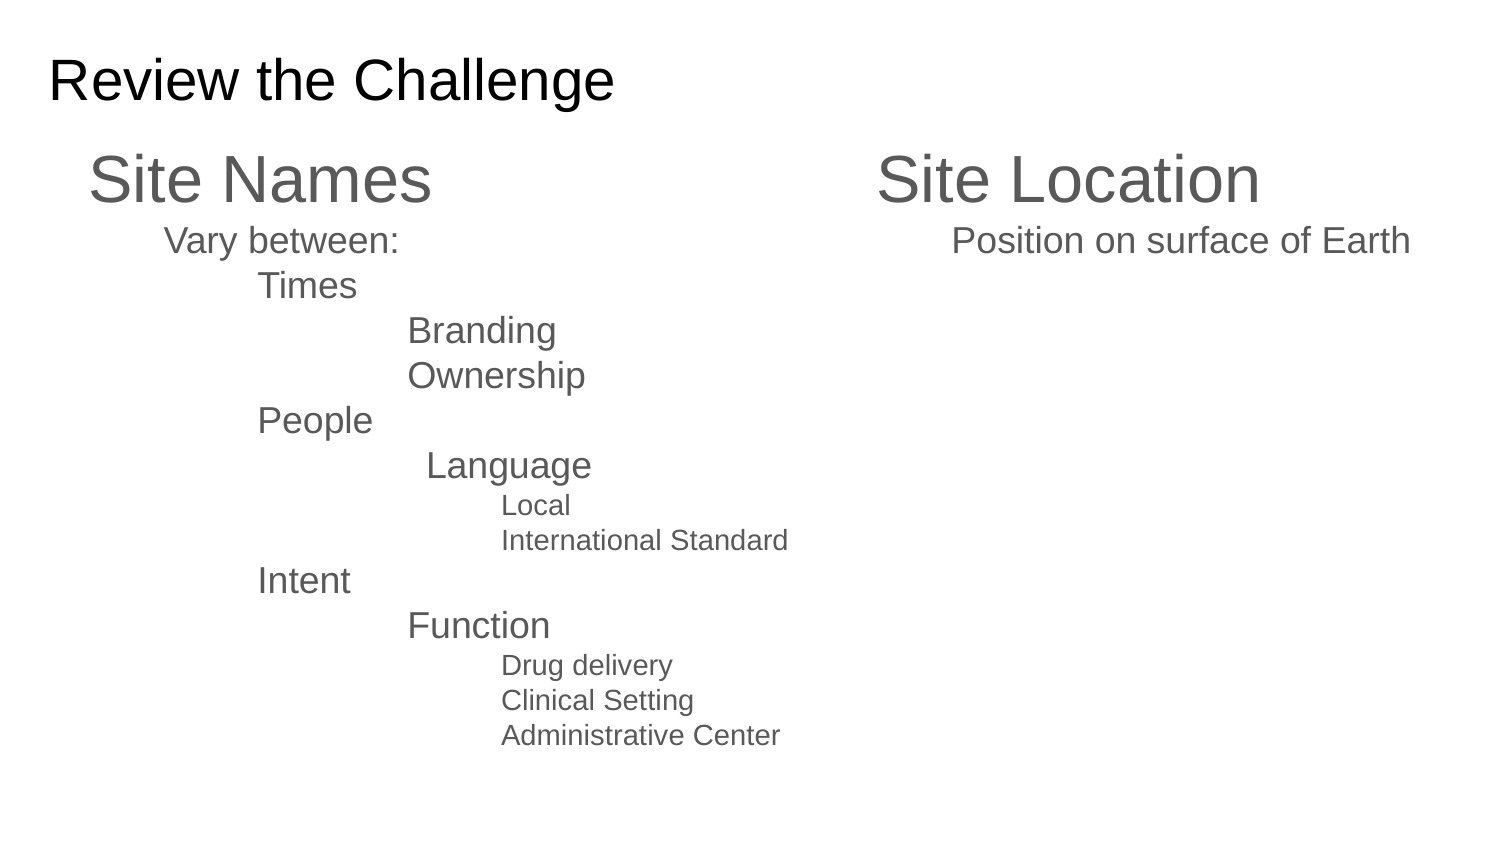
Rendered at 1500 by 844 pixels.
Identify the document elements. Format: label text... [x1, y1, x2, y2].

list Site Location Position on surface of Earth [861, 121, 1487, 776]
title Review the Challenge [33, 27, 1432, 122]
list Site Names Vary between: Times Branding Ownership People Language Local International Standard Intent Function Drug delivery Clinical Setting Administrative Center [73, 121, 847, 776]
